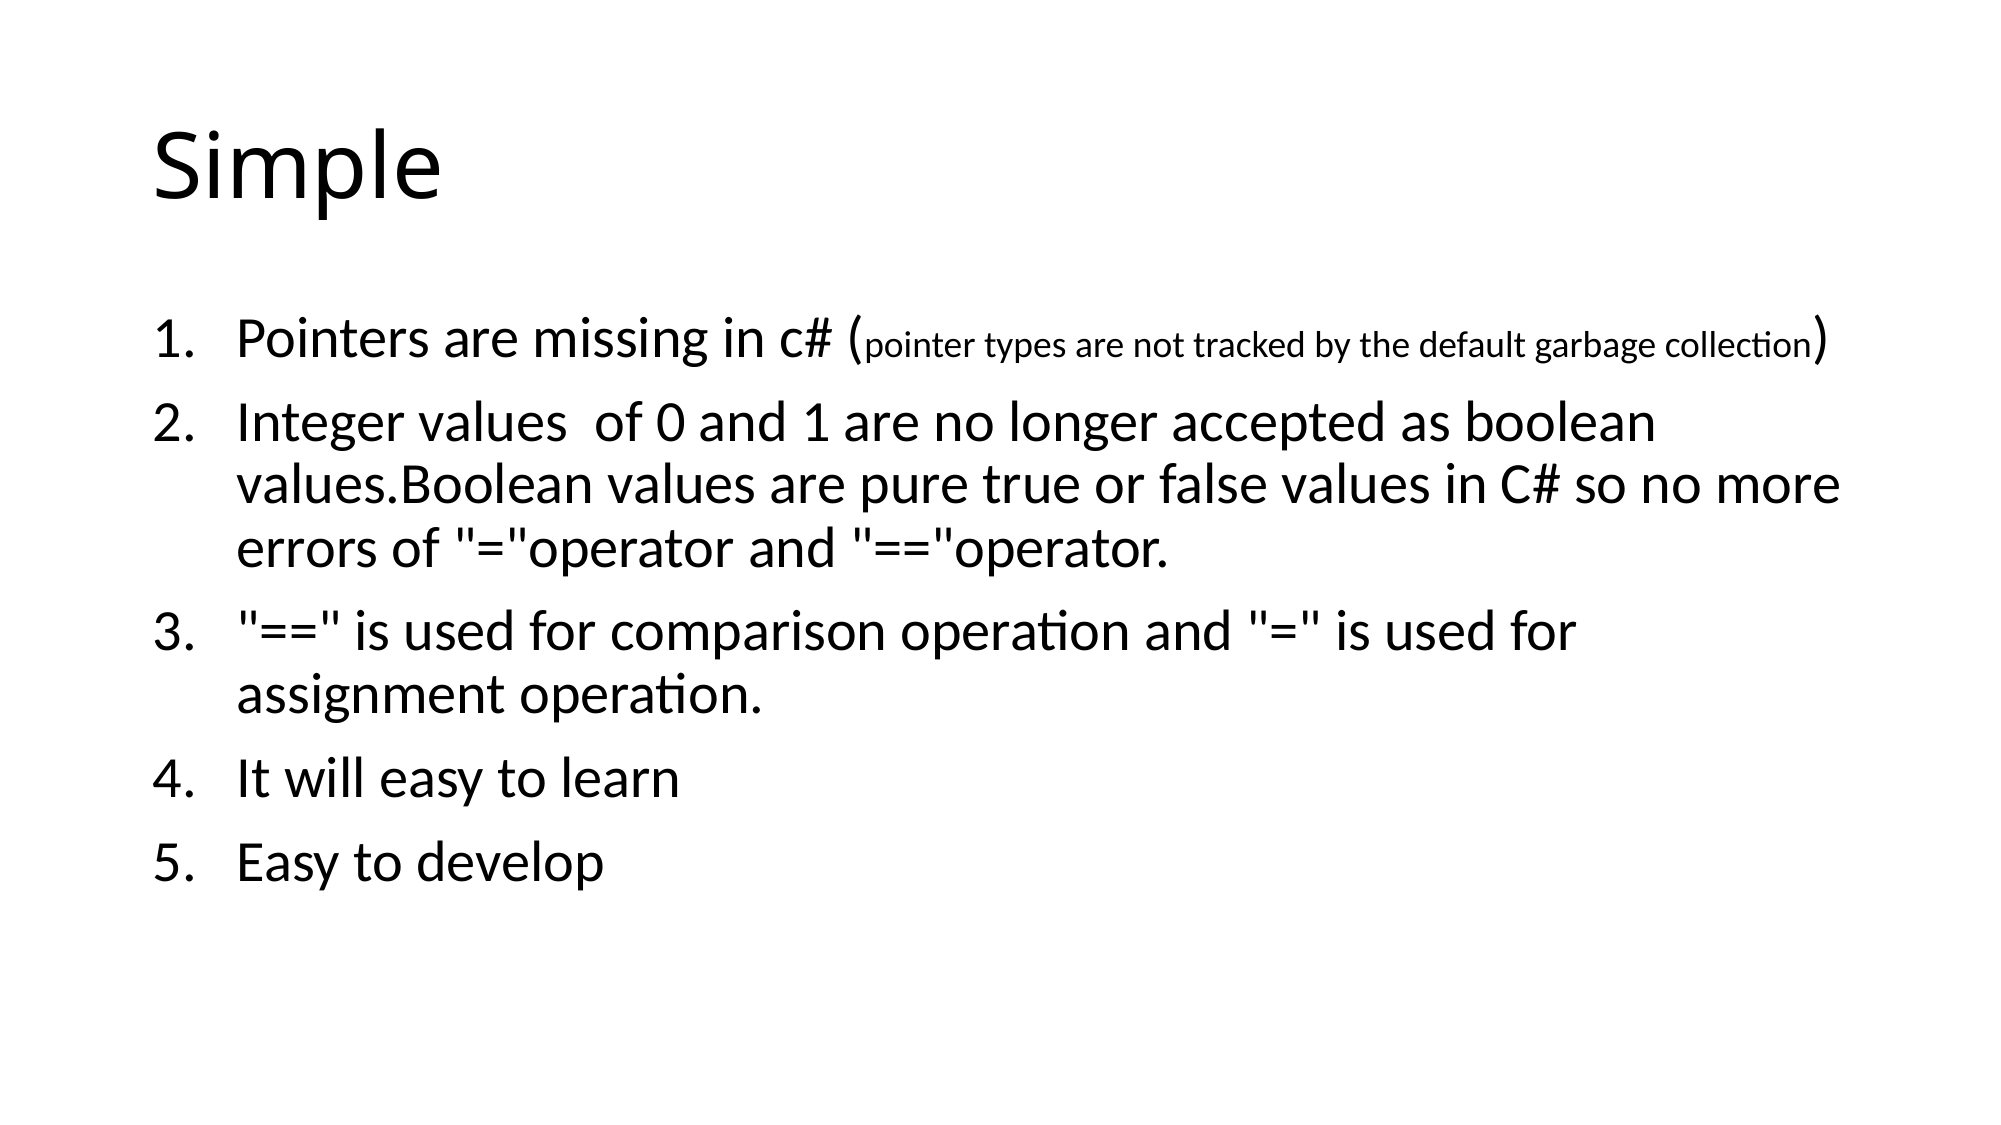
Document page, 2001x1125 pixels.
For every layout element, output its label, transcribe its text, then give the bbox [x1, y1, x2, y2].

list Pointers are missing in c# (pointer types are not tracked by the default garbage collection) Integer values of 0 and 1 are no longer accepted as boolean values.Boolean values are pure true or false values in C# so no more errors of "="operator and "=="operator. "==" is used for comparison operation and "=" is used for assignment operation. It will easy to learn Easy to develop [137, 299, 1863, 1014]
title Simple [137, 59, 1863, 278]
